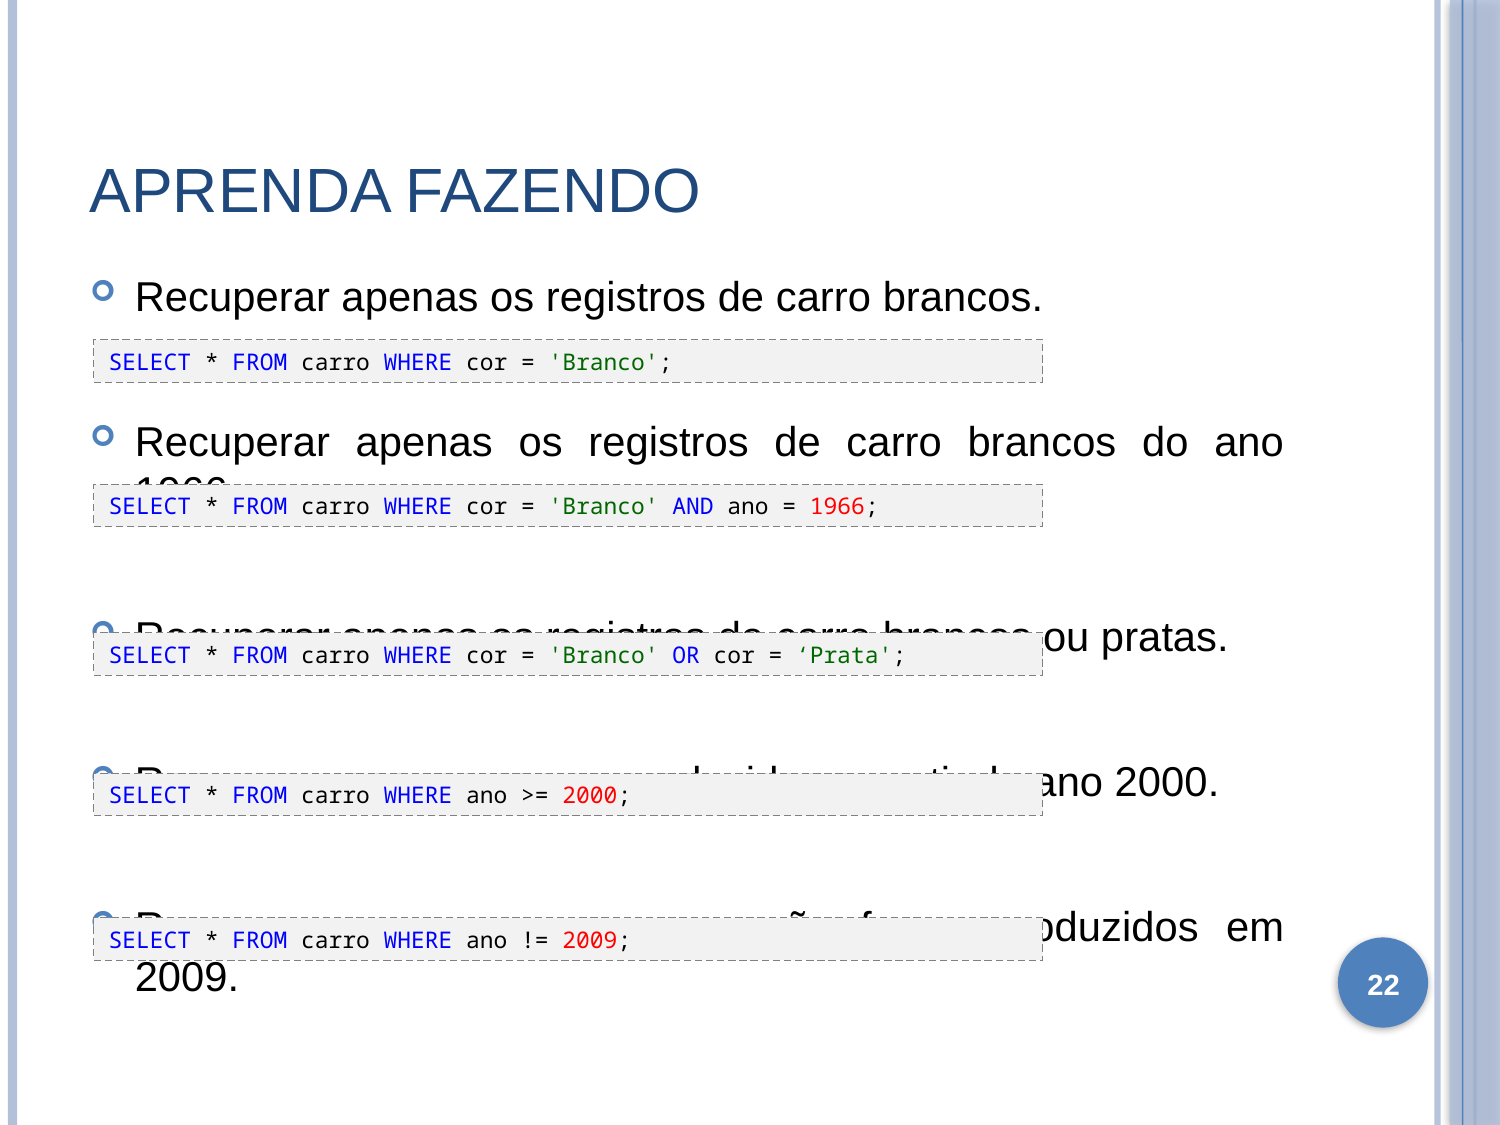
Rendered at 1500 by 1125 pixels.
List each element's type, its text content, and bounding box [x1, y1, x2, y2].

text_box SELECT * FROM carro WHERE cor = 'Branco' AND ano = 1966; [93, 484, 1043, 527]
text_box SELECT * FROM carro WHERE cor = 'Branco'; [93, 339, 1043, 383]
title Aprenda fazendo [75, 45, 1300, 233]
text_box SELECT * FROM carro WHERE ano >= 2000; [93, 773, 1043, 816]
list Recuperar apenas os registros de carro brancos. Recuperar apenas os registros de carro brancos do ano 1966. Recuperar apenas os registros de carro brancos ou pratas. Recuperar apenas carros produzidos a partir do ano 2000. Recuperar apenas carros que não foram produzidos em 2009. [75, 262, 1300, 1062]
text_box SELECT * FROM carro WHERE ano != 2009; [93, 917, 1043, 961]
text_box SELECT * FROM carro WHERE cor = 'Branco' OR cor = ‘Prata'; [93, 632, 1043, 676]
slide_number 22 [1333, 940, 1434, 1026]
